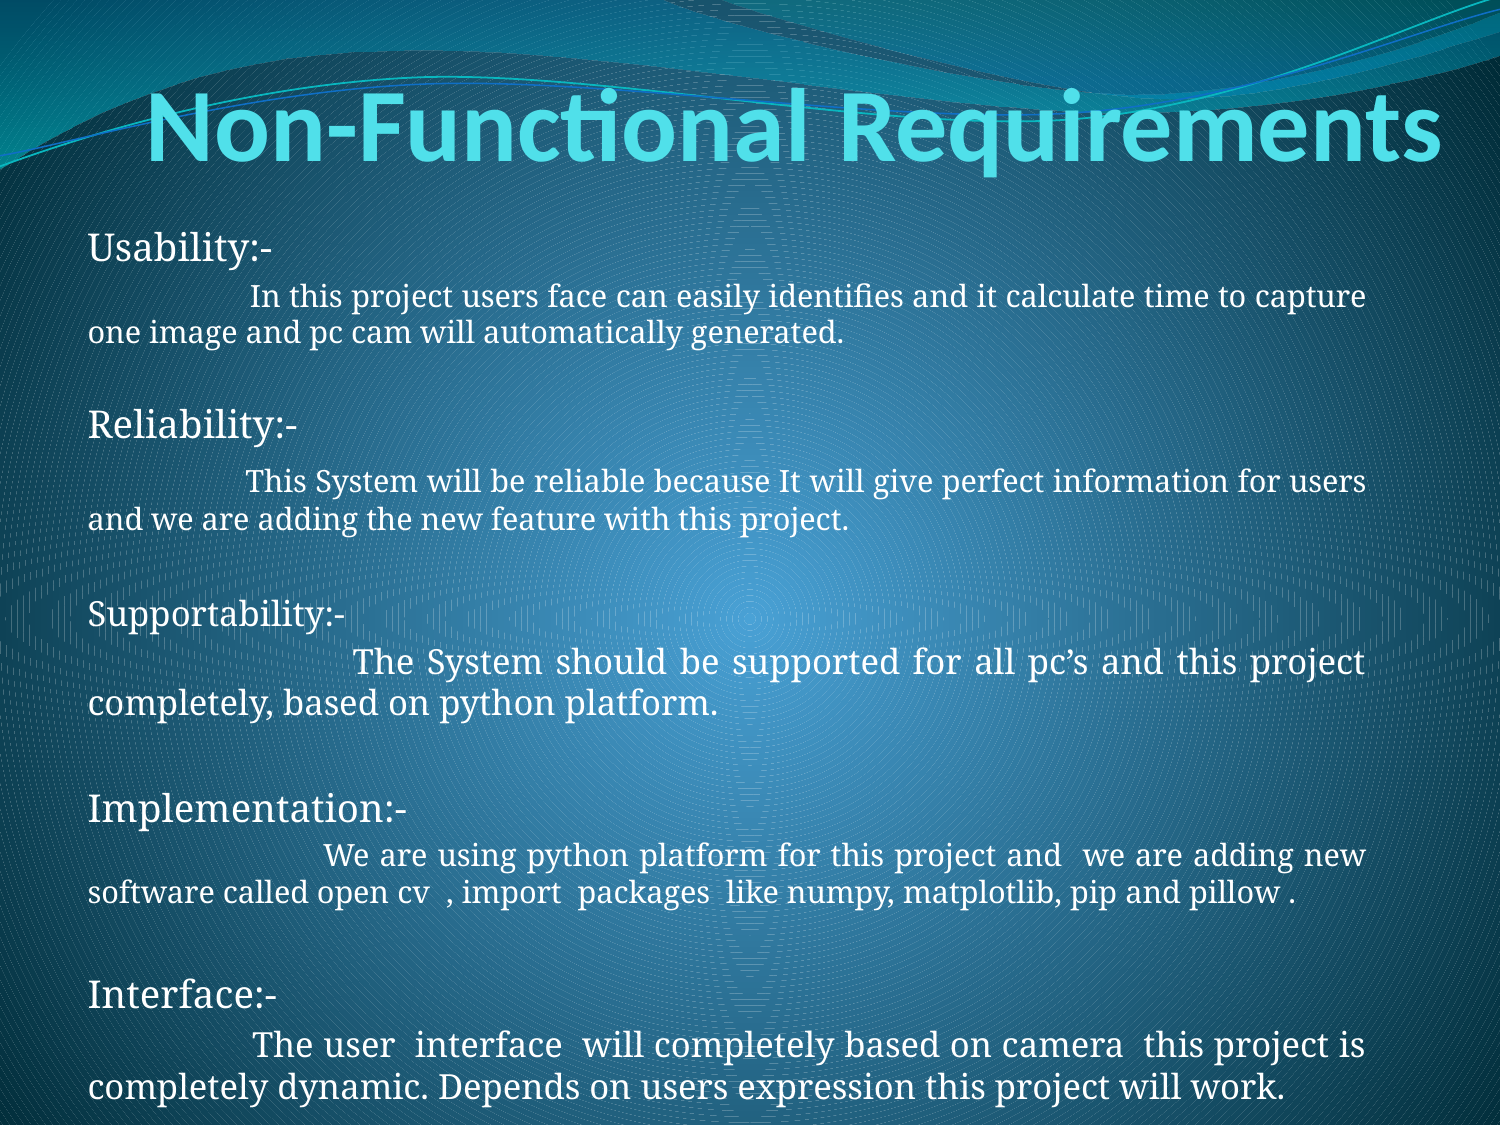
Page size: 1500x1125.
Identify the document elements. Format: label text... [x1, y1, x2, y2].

title Non-Functional Requirements [87, 42, 1447, 185]
subtitle Usability:- In this project users face can easily identifies and it calculate time to capture one image and pc cam will automatically generated. Reliability:- This System will be reliable because It will give perfect information for users and we are adding the new feature with this project. Supportability:- The System should be supported for all pc’s and this project completely, based on python platform. Implementation:- We are using python platform for this project and we are adding new software called open cv , import packages like numpy, matplotlib, pip and pillow . Interface:- The user interface will completely based on camera this project is completely dynamic. Depends on users expression this project will work. [87, 208, 1376, 1125]
